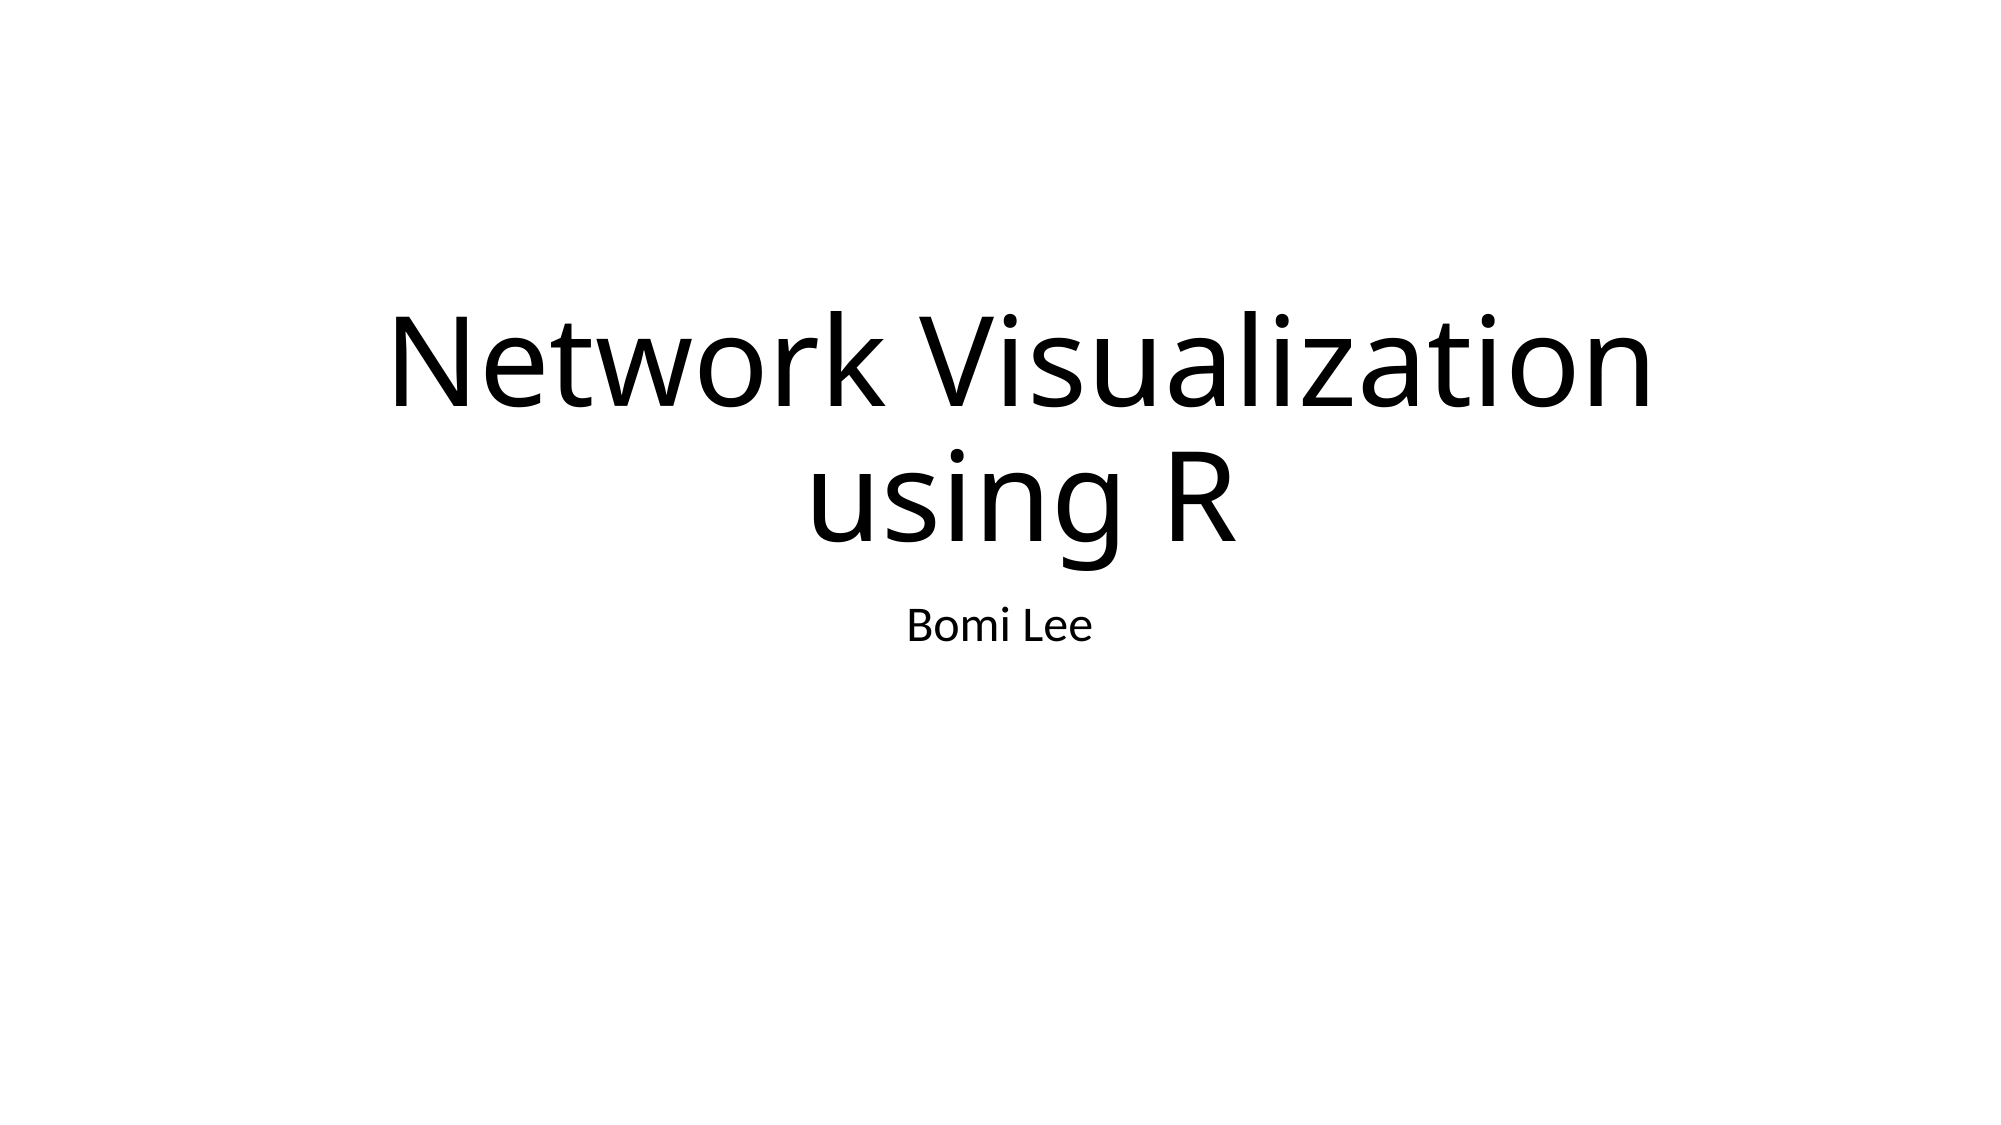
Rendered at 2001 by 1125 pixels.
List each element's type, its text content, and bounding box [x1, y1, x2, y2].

title Network Visualization using R [249, 184, 1794, 576]
subtitle Bomi Lee [249, 590, 1750, 863]
